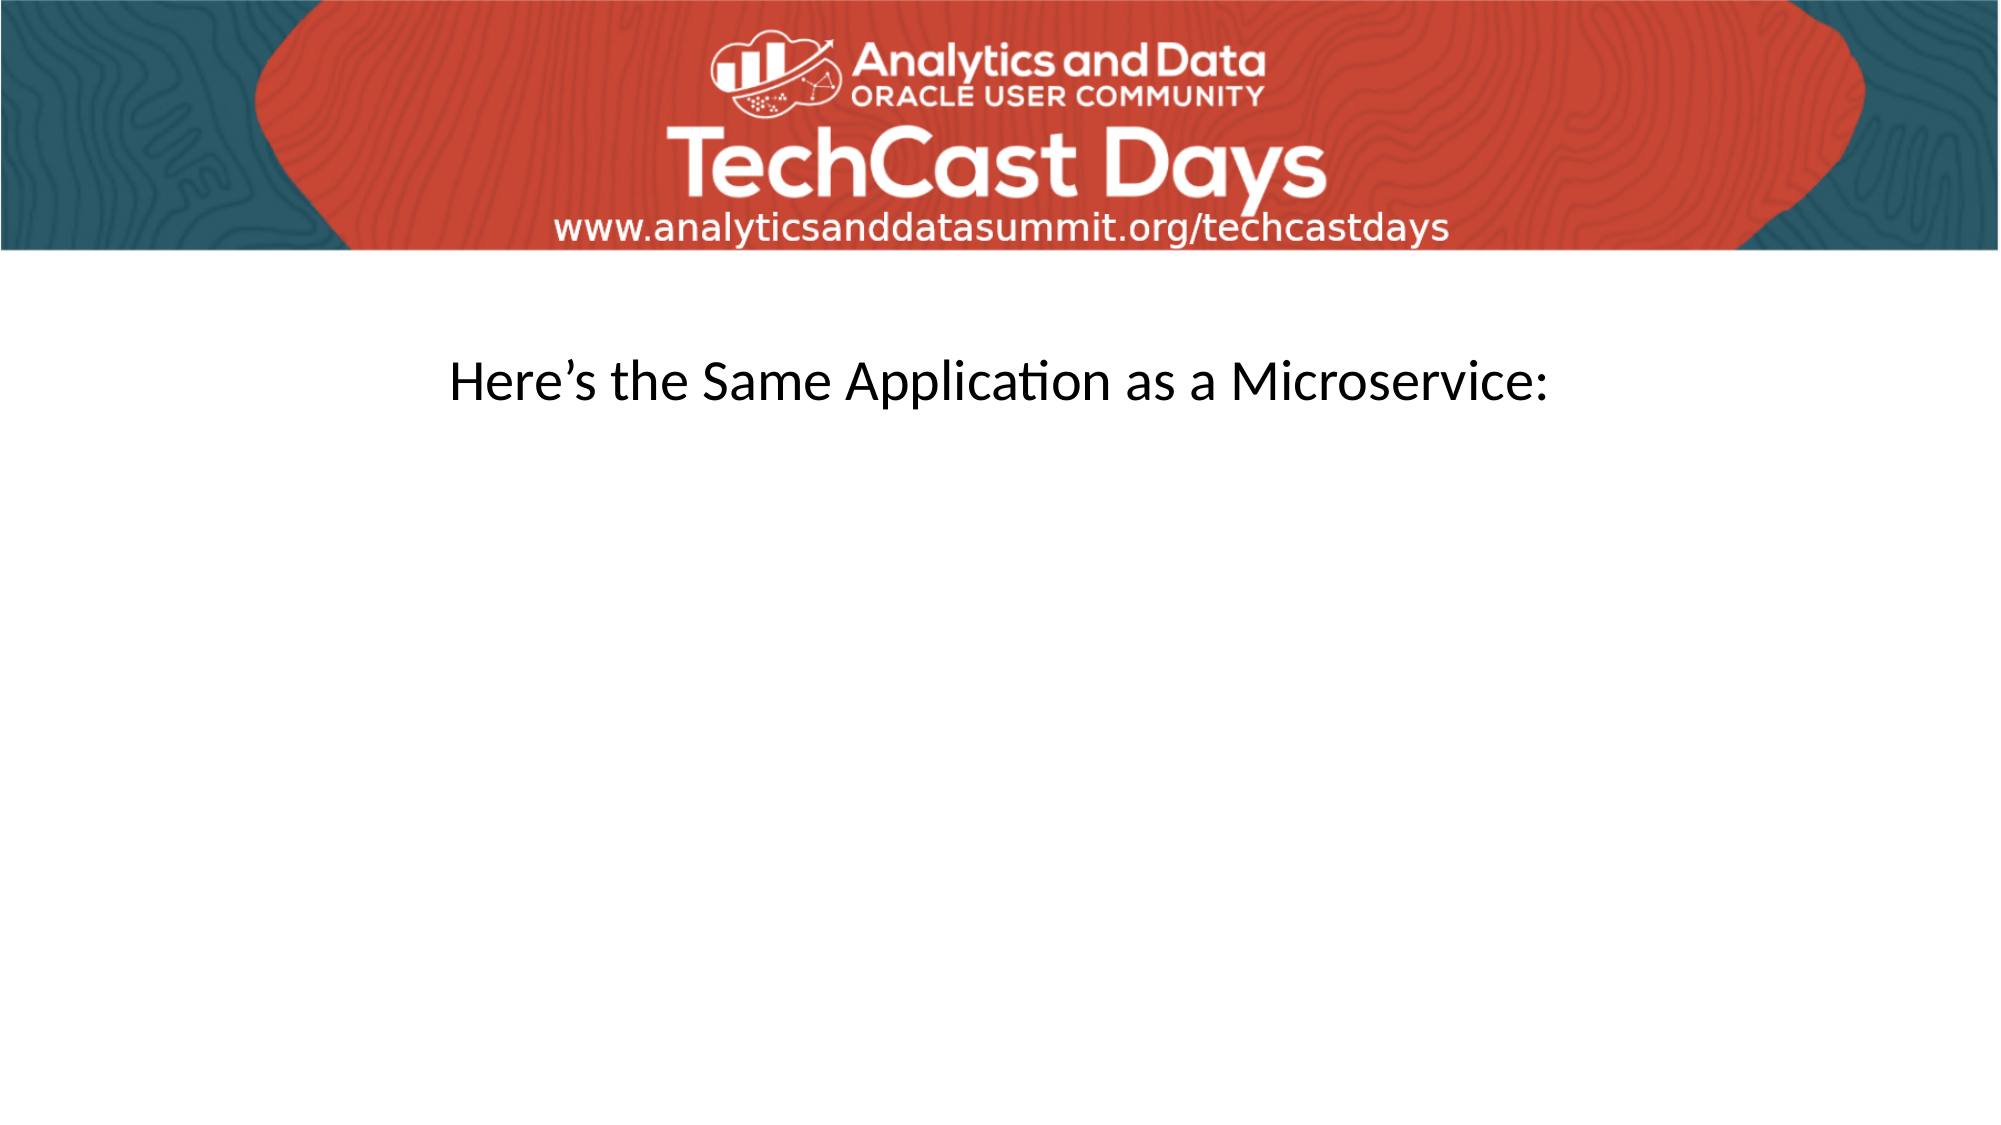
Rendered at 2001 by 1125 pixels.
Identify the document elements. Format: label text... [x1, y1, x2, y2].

picture [0, 0, 2000, 252]
list Here’s the Same Application as a Microservice: [0, 252, 2000, 1125]
